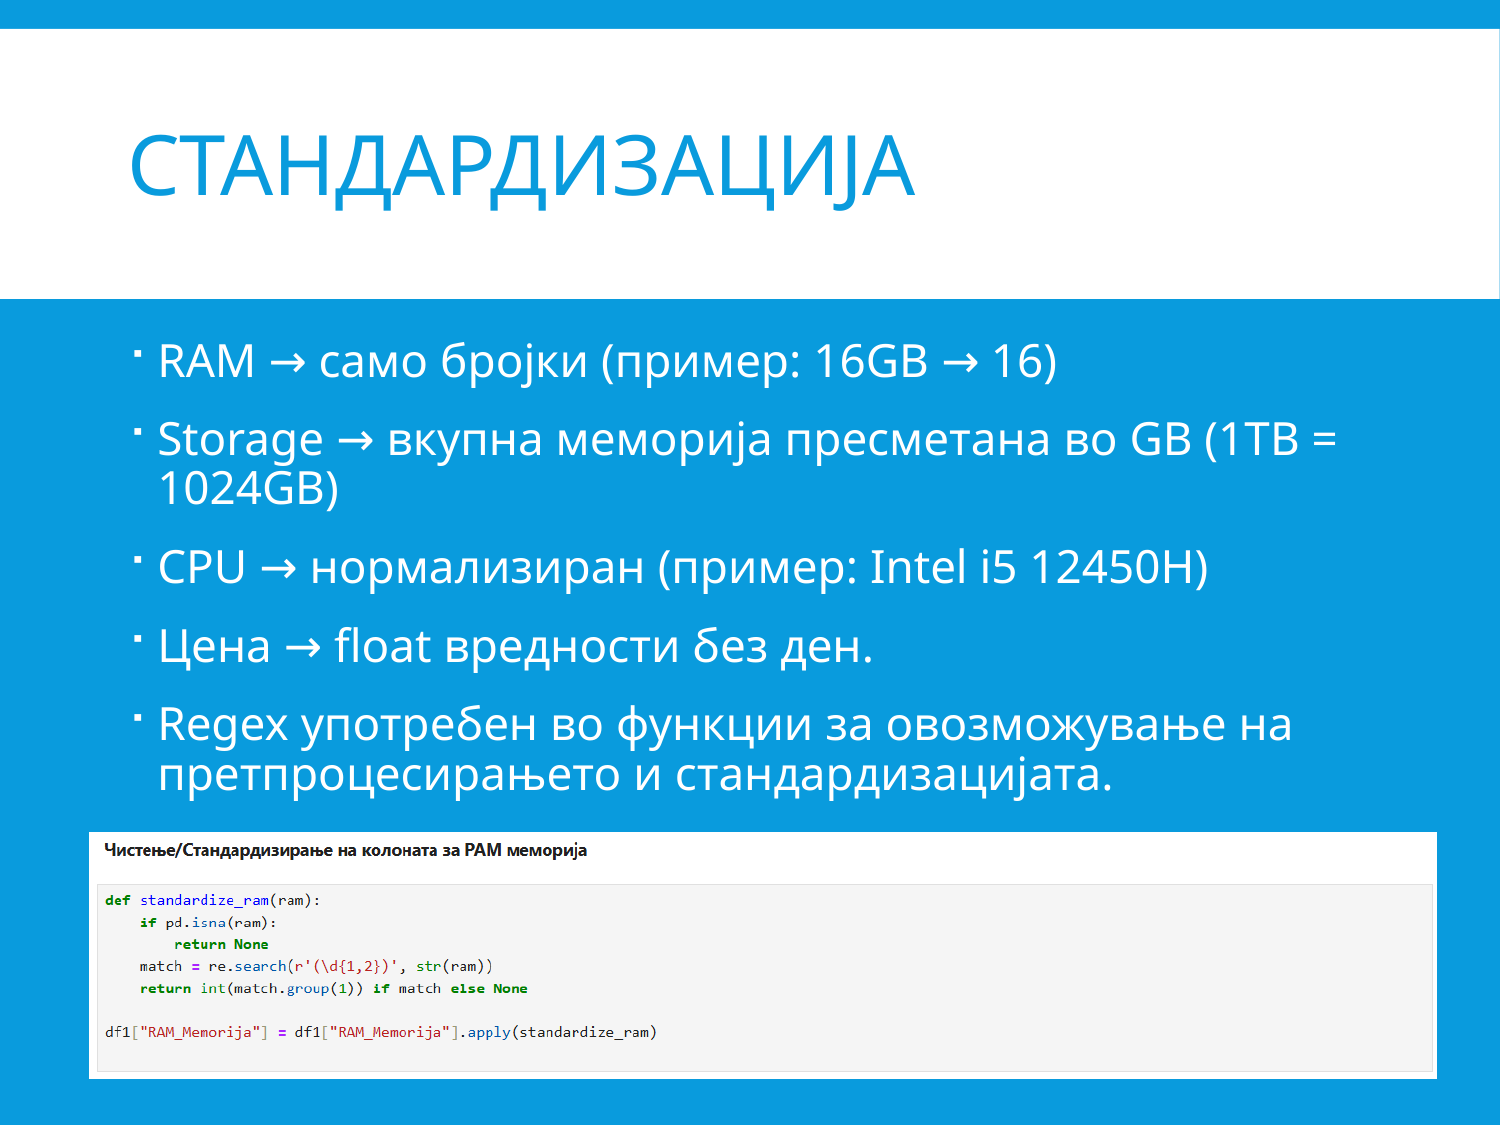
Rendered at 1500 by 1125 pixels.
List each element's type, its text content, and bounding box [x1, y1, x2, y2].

picture [90, 833, 1436, 1078]
title Стандардизација [112, 46, 1388, 295]
list RAM → само бројки (пример: 16GB → 16) Storage → вкупна меморија пресметана во GB (1TB = 1024GB) CPU → нормализиран (пример: Intel i5 12450H) Цена → float вредности без ден. Regex употребен во функции за овозможување на претпроцесирањето и стандардизацијата. [112, 329, 1388, 827]
